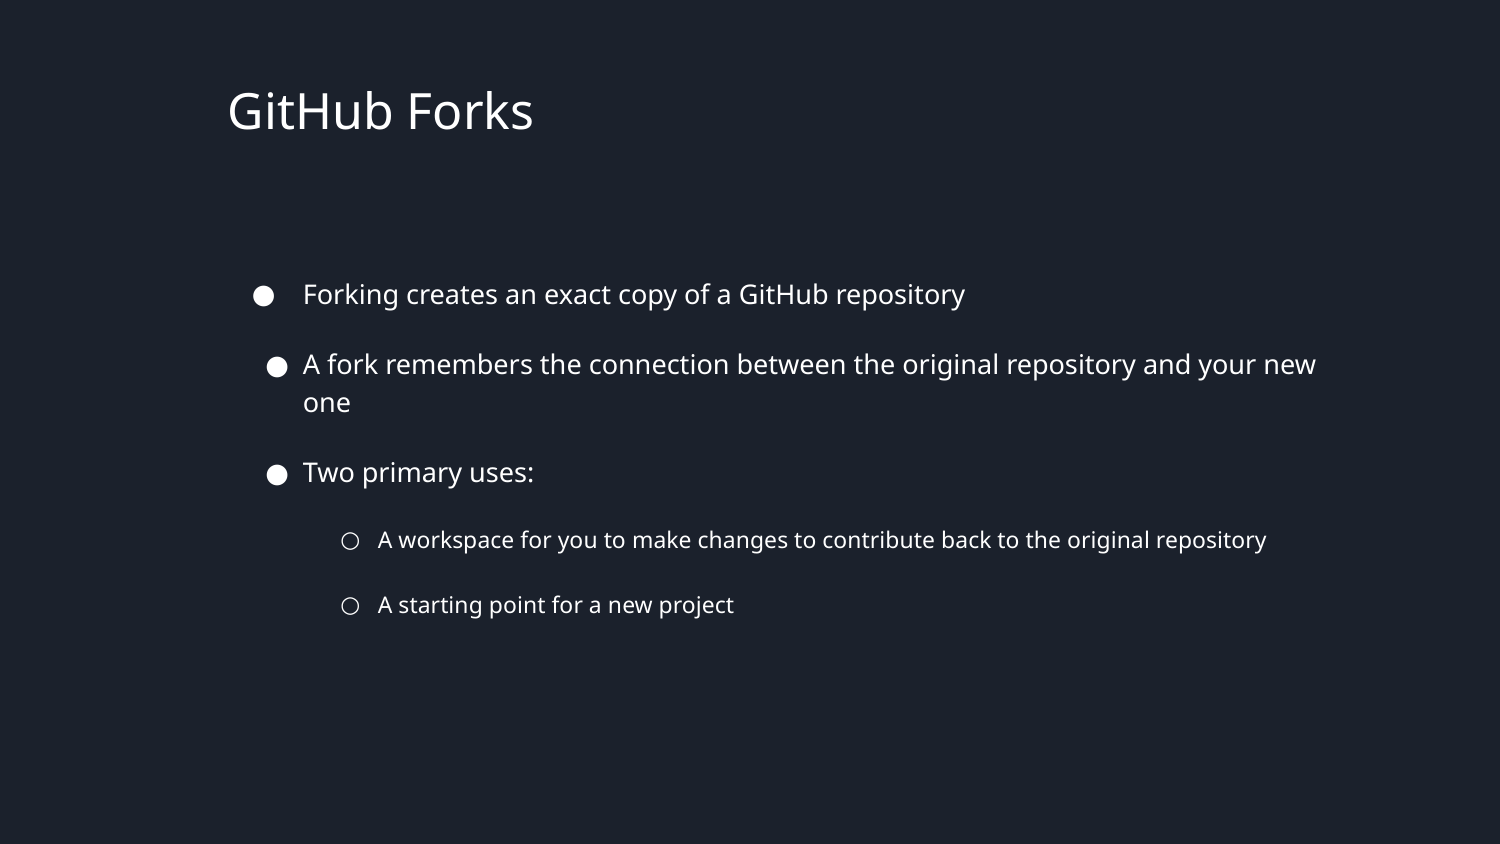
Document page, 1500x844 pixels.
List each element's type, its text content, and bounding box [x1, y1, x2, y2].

title GitHub Forks [212, 64, 1368, 215]
list Forking creates an exact copy of a GitHub repository A fork remembers the connection between the original repository and your new one Two primary uses: A workspace for you to make changes to contribute back to the original repository A starting point for a new project [212, 257, 1368, 735]
